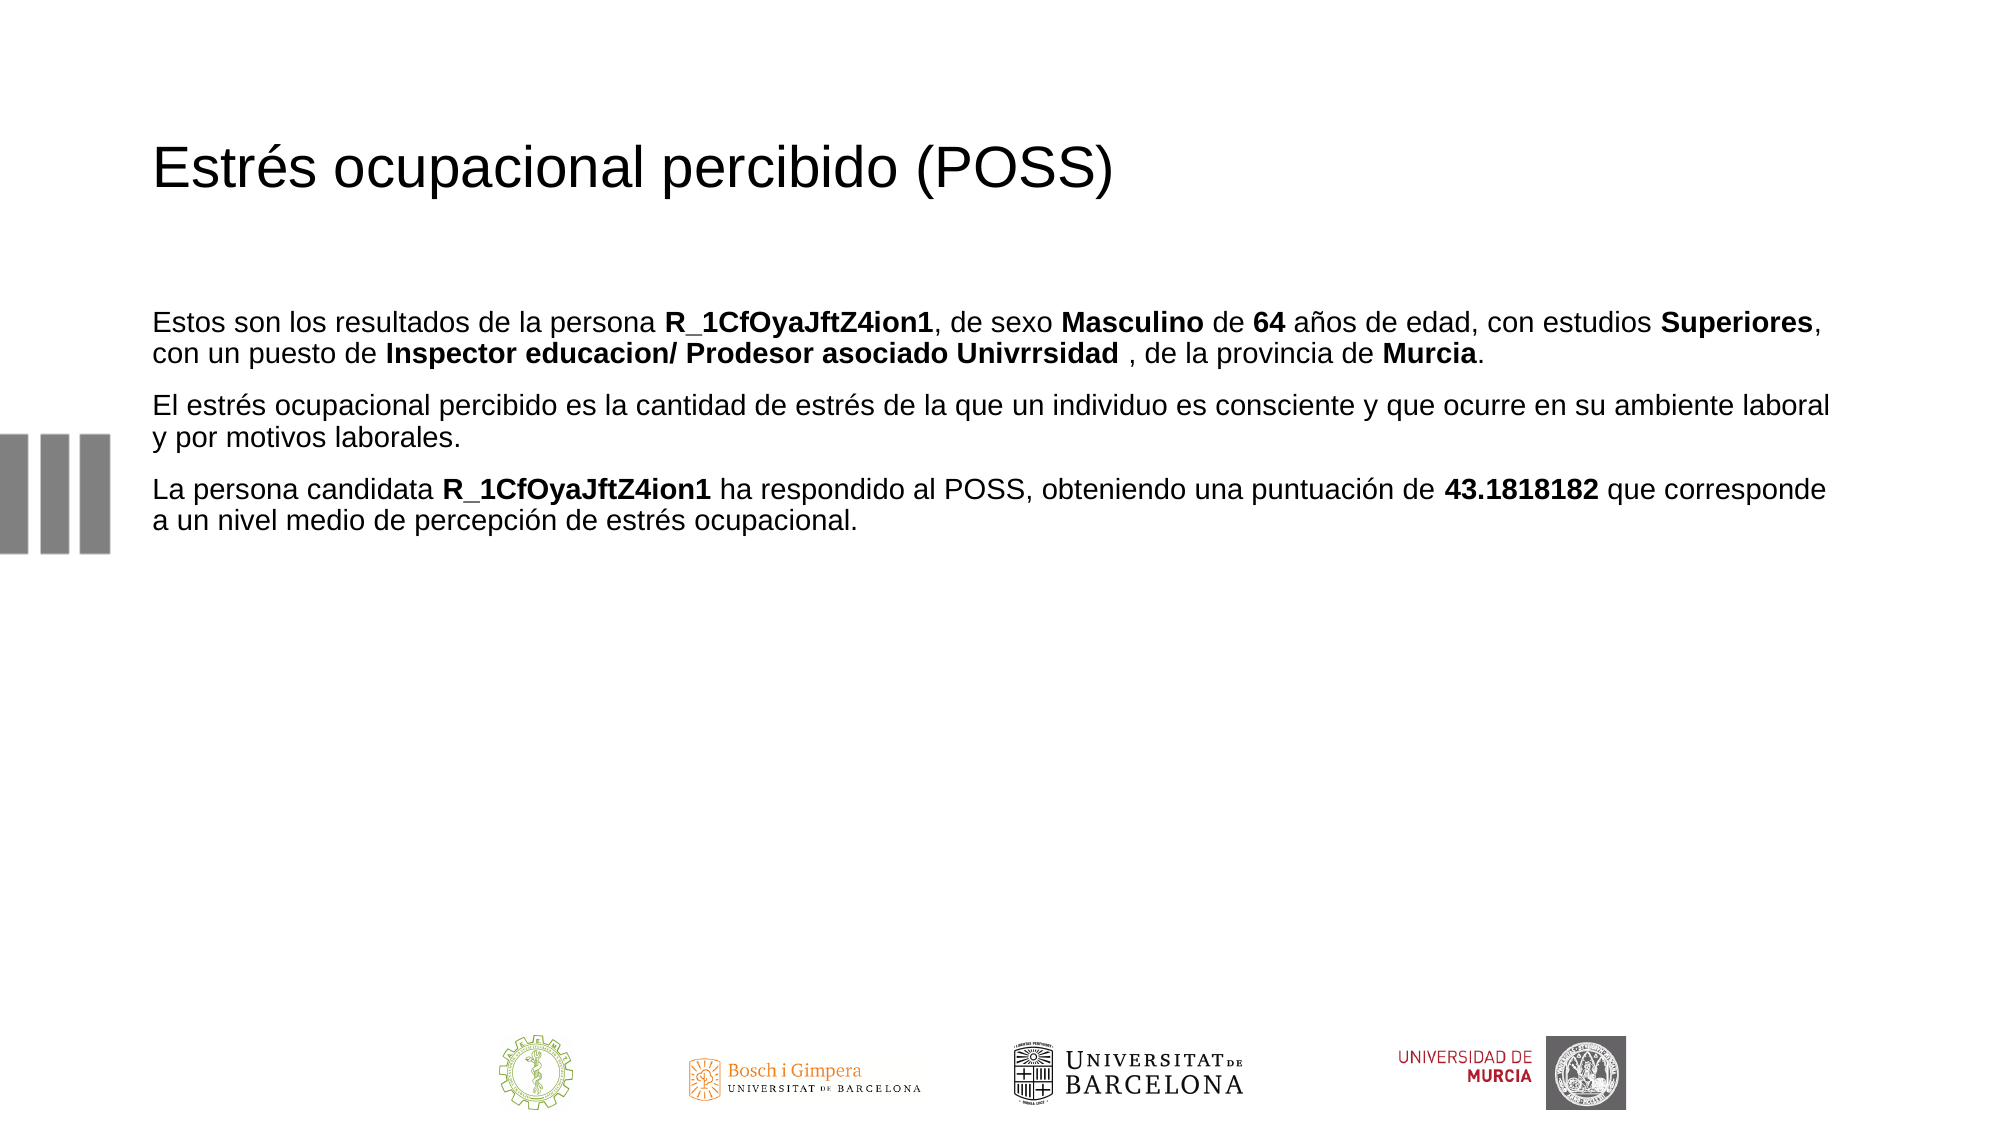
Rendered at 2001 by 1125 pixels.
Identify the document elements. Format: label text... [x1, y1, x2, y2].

list Estos son los resultados de la persona R_1CfOyaJftZ4ion1, de sexo Masculino de 64 años de edad, con estudios Superiores, con un puesto de Inspector educacion/ Prodesor asociado Univrrsidad , de la provincia de Murcia. El estrés ocupacional percibido es la cantidad de estrés de la que un individuo es consciente y que ocurre en su ambiente laboral y por motivos laborales. La persona candidata R_1CfOyaJftZ4ion1 ha respondido al POSS, obteniendo una puntuación de 43.1818182 que corresponde a un nivel medio de percepción de estrés ocupacional. [137, 299, 1863, 1014]
picture [684, 1031, 926, 1125]
title Estrés ocupacional percibido (POSS) [137, 59, 1863, 278]
picture [0, 420, 123, 563]
picture [1331, 1036, 1627, 1110]
picture [1014, 1042, 1243, 1105]
picture [499, 1035, 573, 1110]
